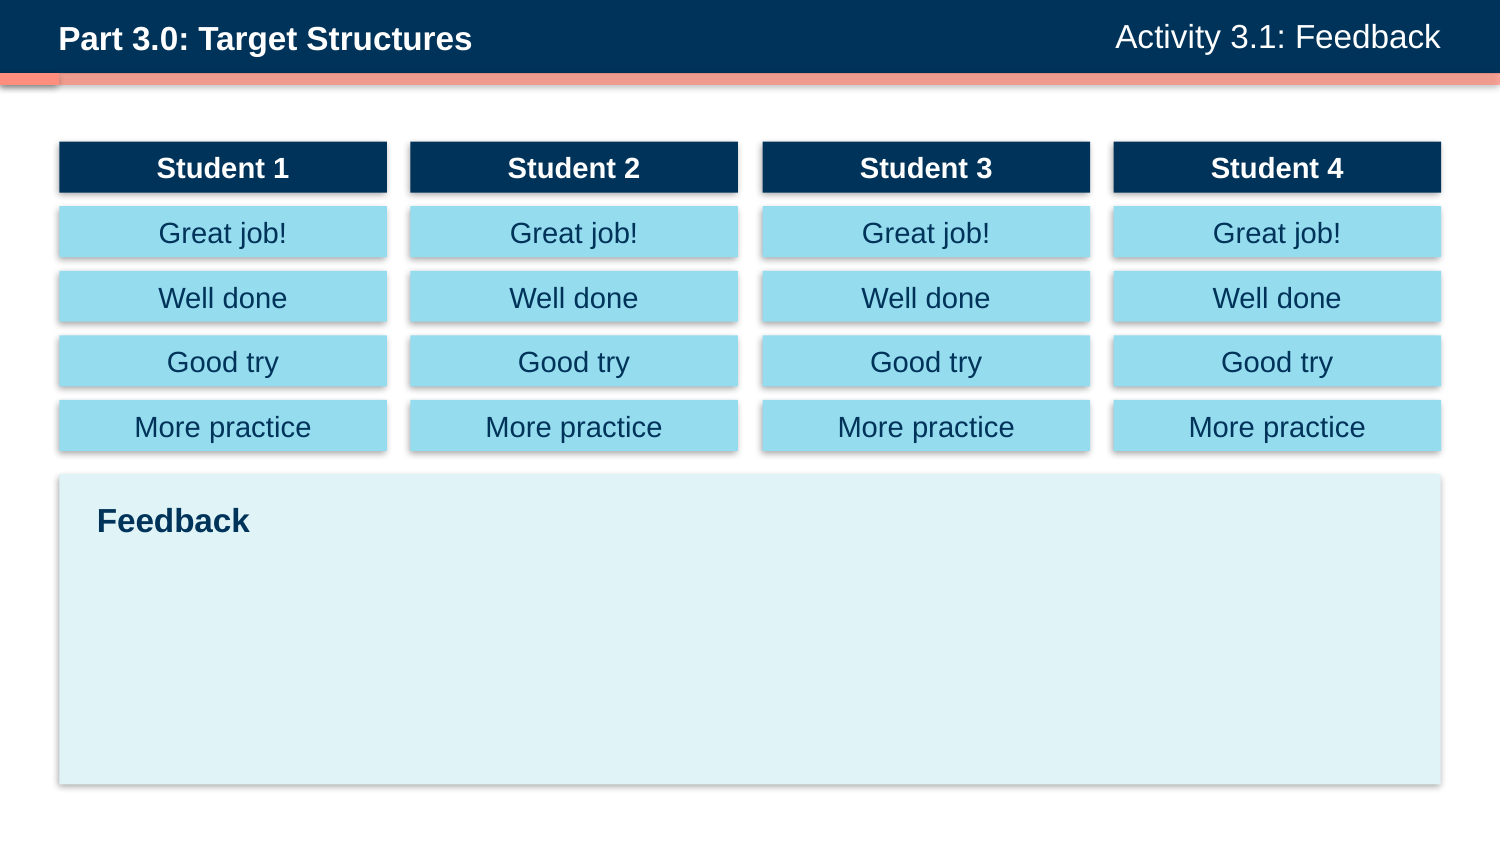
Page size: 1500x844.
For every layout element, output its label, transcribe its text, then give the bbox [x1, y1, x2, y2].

text_box [0, 0, 1500, 72]
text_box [762, 141, 1091, 452]
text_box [410, 141, 739, 452]
text_box Activity 3.1: Feedback [910, 15, 1442, 59]
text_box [59, 141, 388, 452]
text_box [1113, 141, 1442, 452]
text_box [59, 473, 1441, 785]
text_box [0, 72, 1500, 86]
text_box Part 3.0: Target Structures [58, 17, 907, 58]
text_box Feedback [96, 498, 458, 539]
